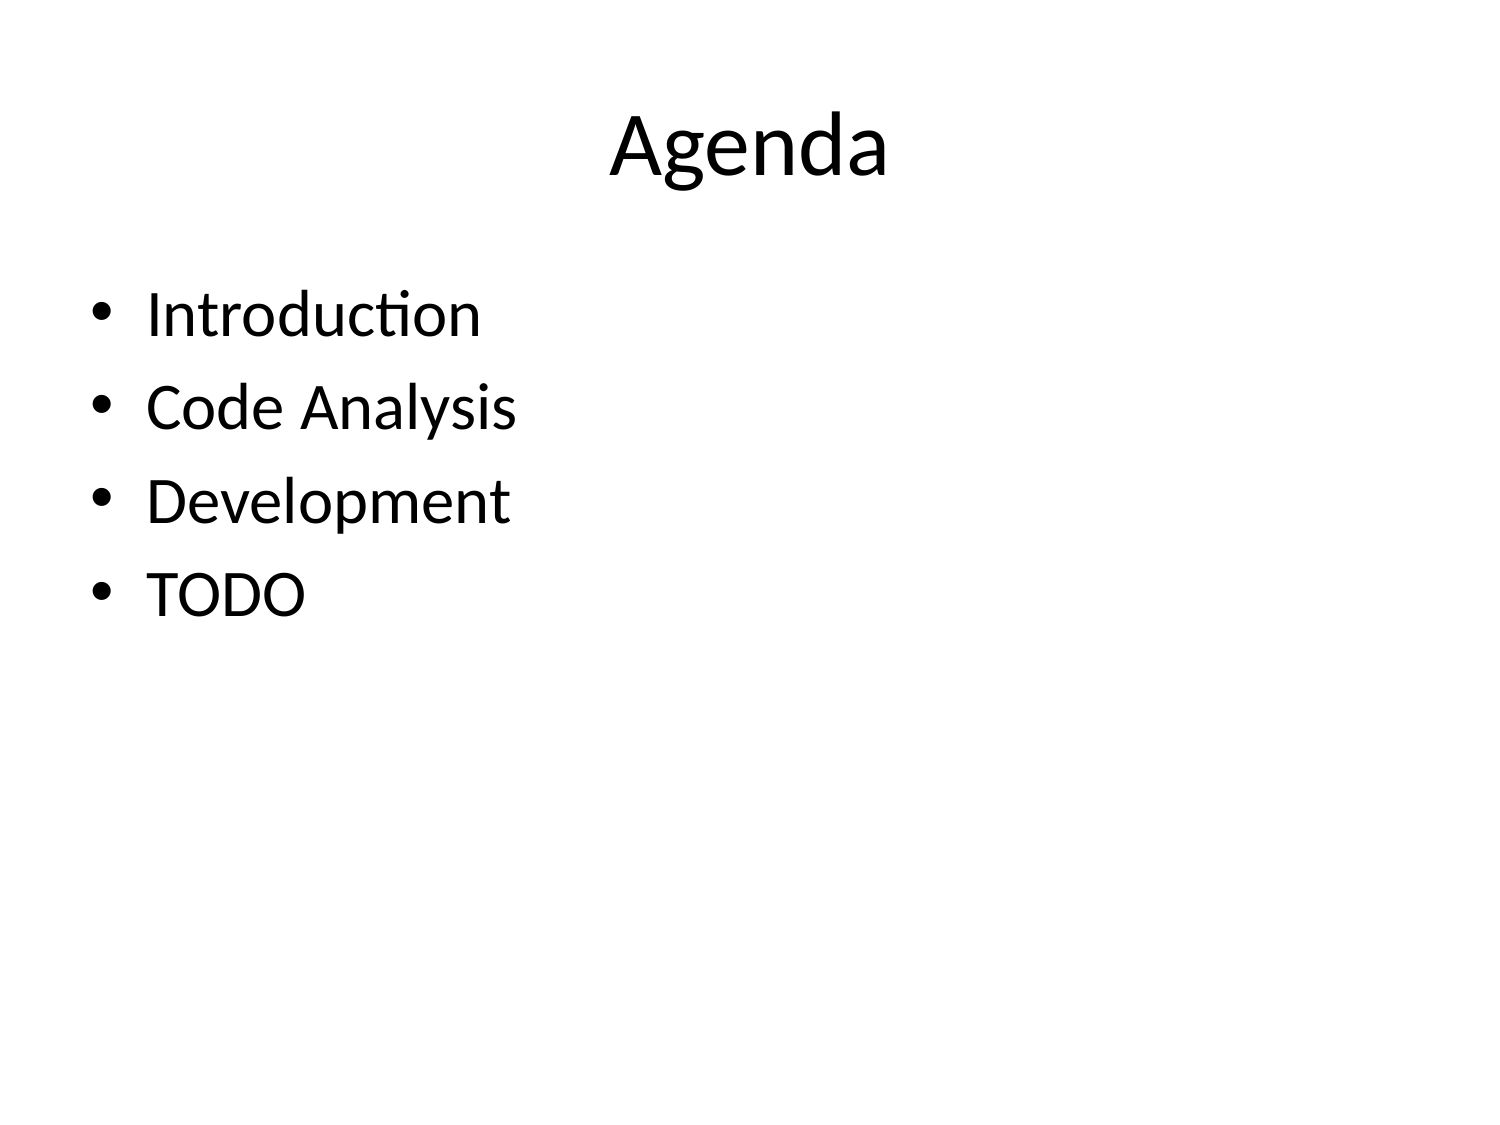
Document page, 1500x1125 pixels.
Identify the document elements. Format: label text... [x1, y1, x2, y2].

list Introduction Code Analysis Development TODO [75, 262, 1425, 1005]
title Agenda [75, 45, 1425, 233]
